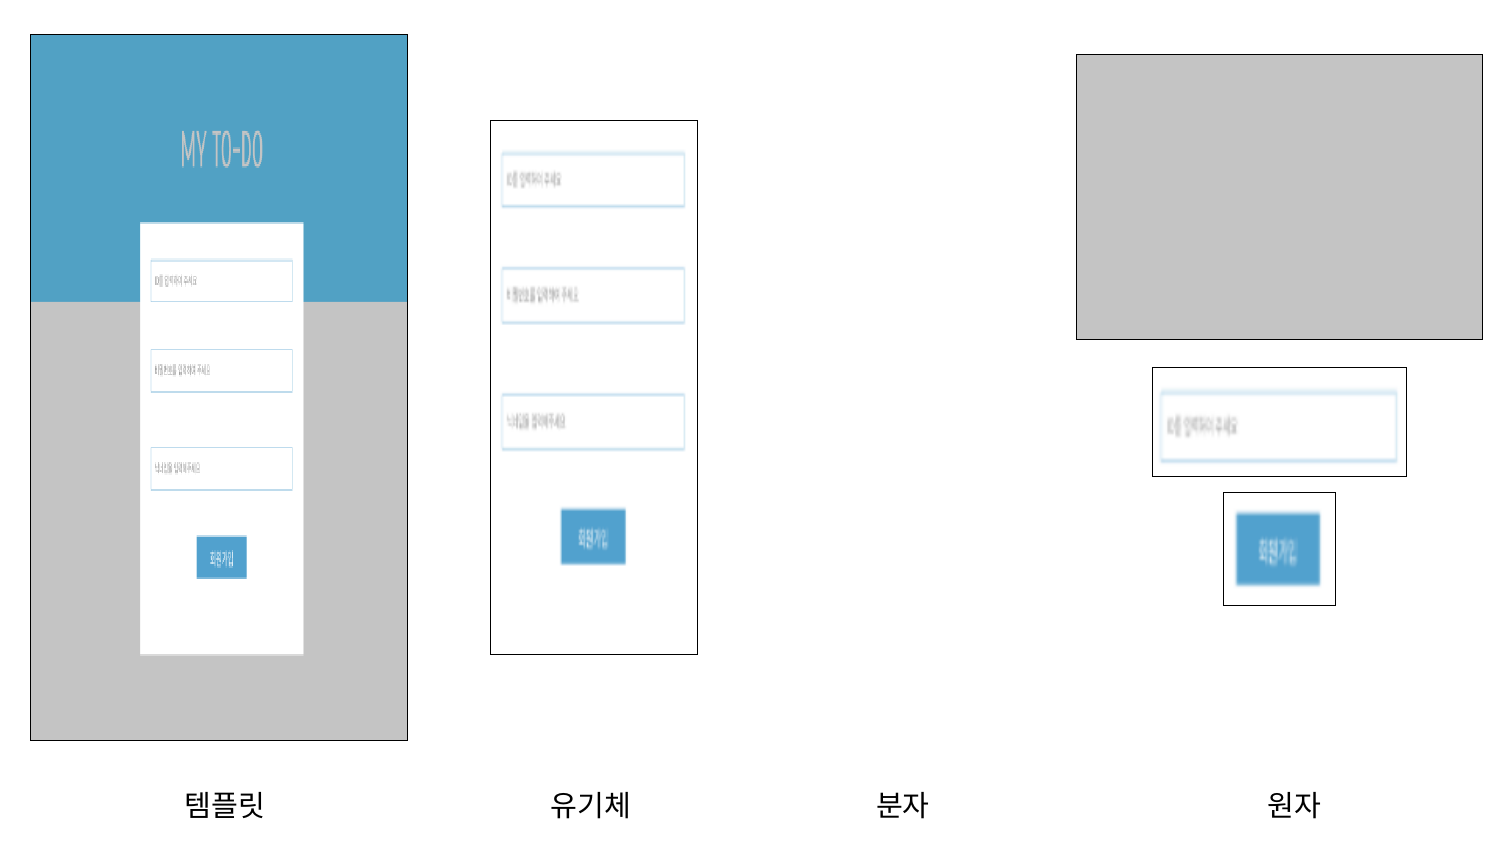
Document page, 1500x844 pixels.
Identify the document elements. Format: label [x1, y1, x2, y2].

picture [1152, 366, 1408, 477]
picture [1223, 492, 1337, 606]
picture [30, 34, 408, 741]
picture [1076, 54, 1483, 340]
picture [489, 120, 699, 656]
text_box [78, 771, 1387, 811]
